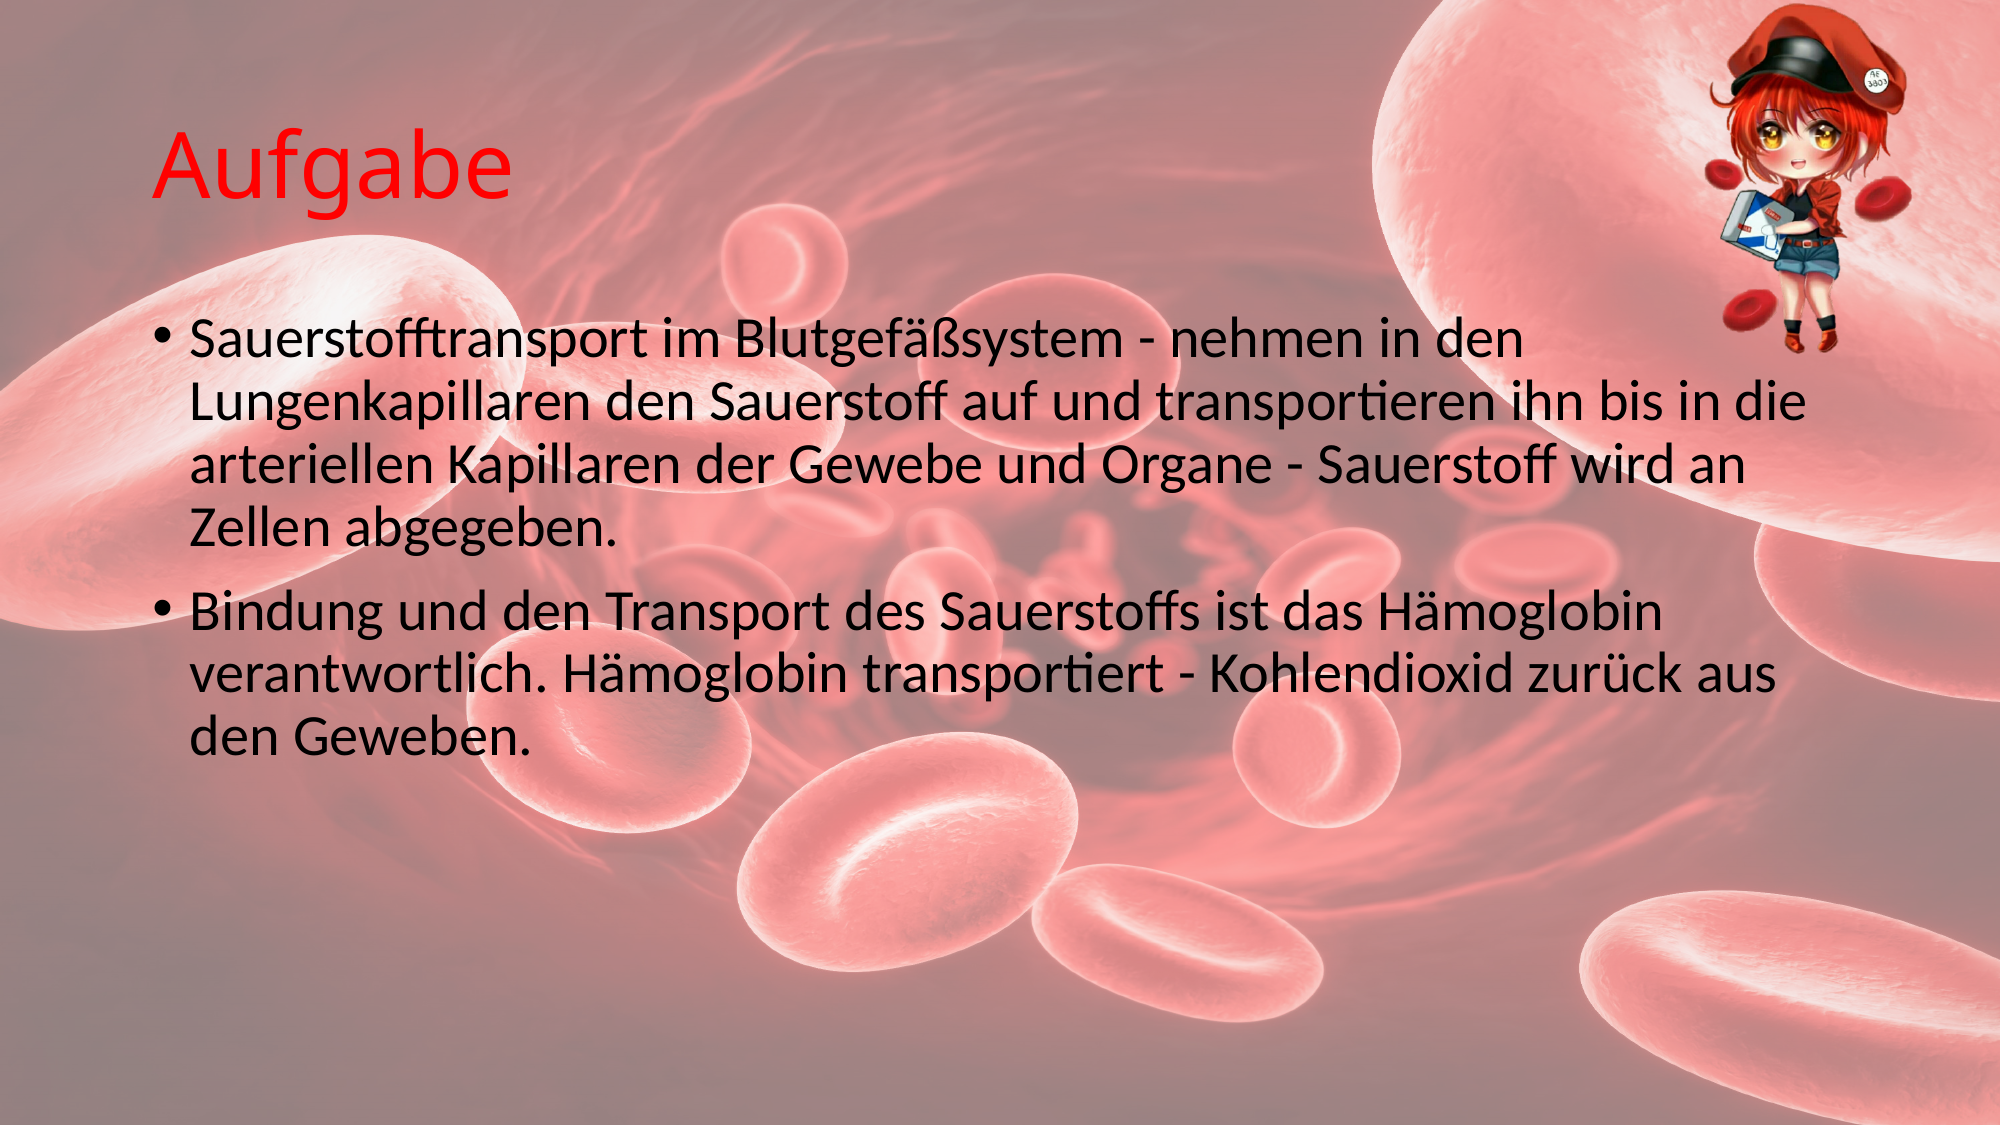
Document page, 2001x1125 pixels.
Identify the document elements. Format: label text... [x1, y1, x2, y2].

list Sauerstofftransport im Blutgefäßsystem - nehmen in den Lungenkapillaren den Sauerstoff auf und transportieren ihn bis in die arteriellen Kapillaren der Gewebe und Organe - Sauerstoff wird an Zellen abgegeben. Bindung und den Transport des Sauerstoffs ist das Hämoglobin verantwortlich. Hämoglobin transportiert - Kohlendioxid zurück aus den Geweben. [137, 299, 1863, 1014]
picture [1643, 0, 2000, 357]
title Aufgabe [137, 59, 1643, 278]
